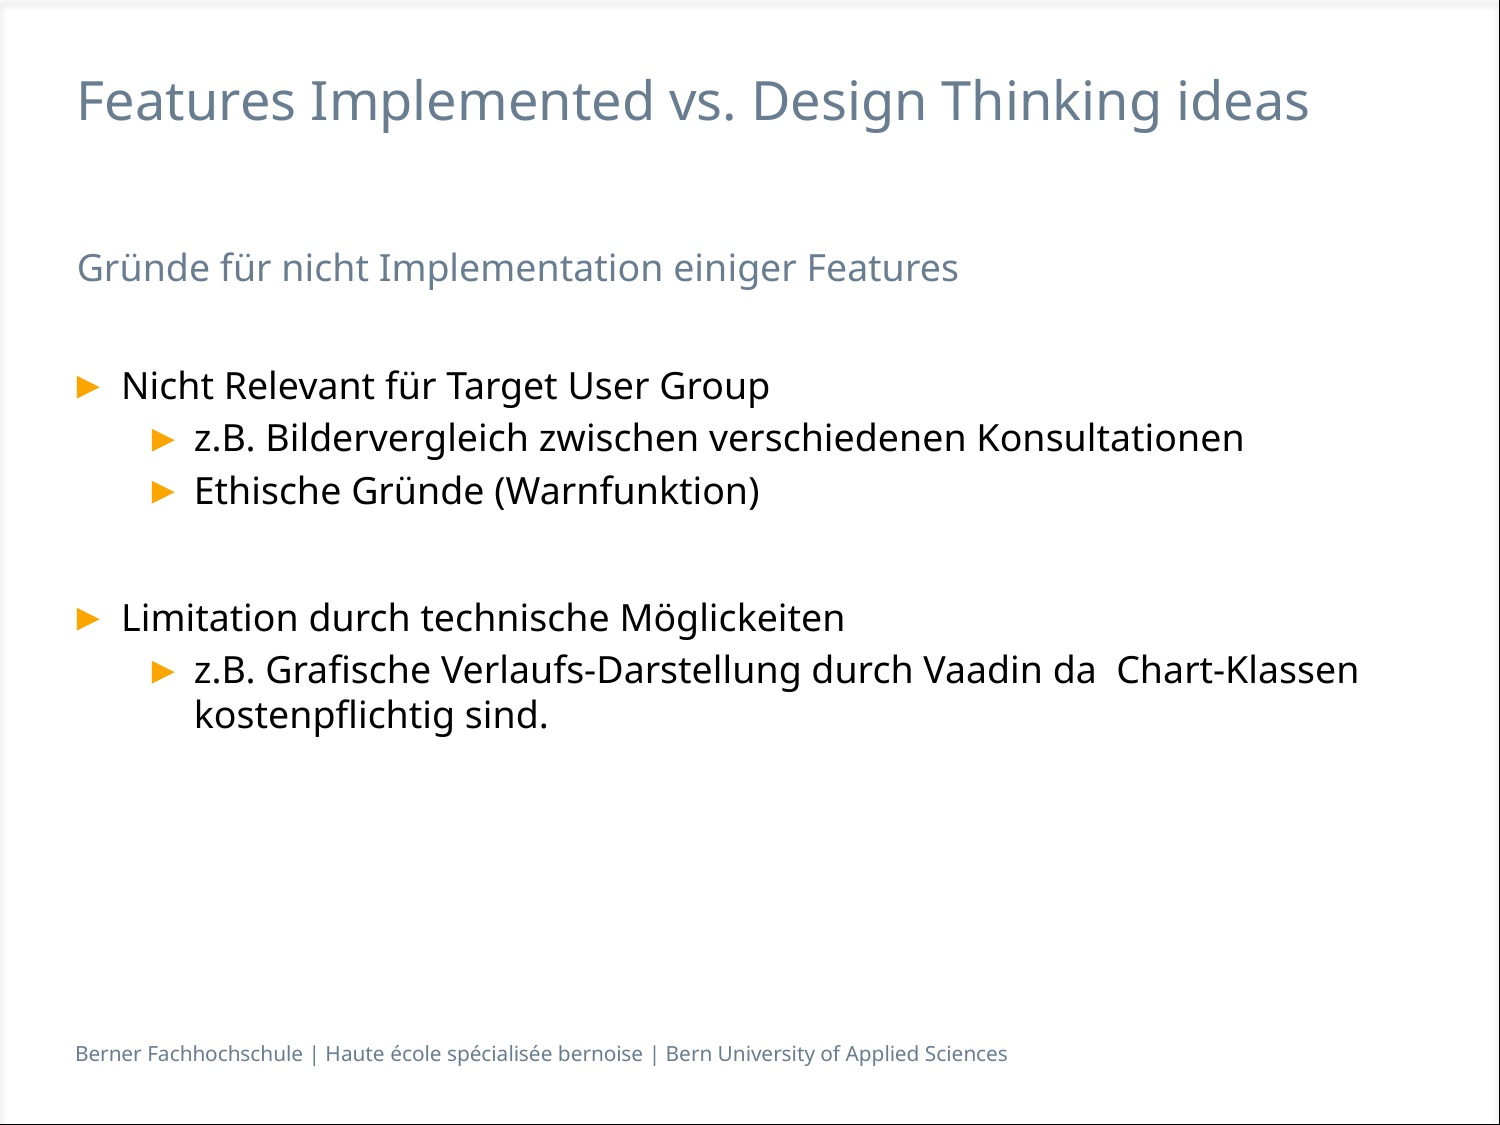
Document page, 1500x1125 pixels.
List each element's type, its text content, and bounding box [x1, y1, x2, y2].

title Features Implemented vs. Design Thinking ideas [76, 59, 1406, 148]
list Nicht Relevant für Target User Group z.B. Bildervergleich zwischen verschiedenen Konsultationen Ethische Gründe (Warnfunktion) Limitation durch technische Möglickeiten z.B. Grafische Verlaufs-Darstellung durch Vaadin da Chart-Klassen kostenpflichtig sind. [76, 354, 1406, 1004]
list Gründe für nicht Implementation einiger Features [76, 236, 1406, 325]
